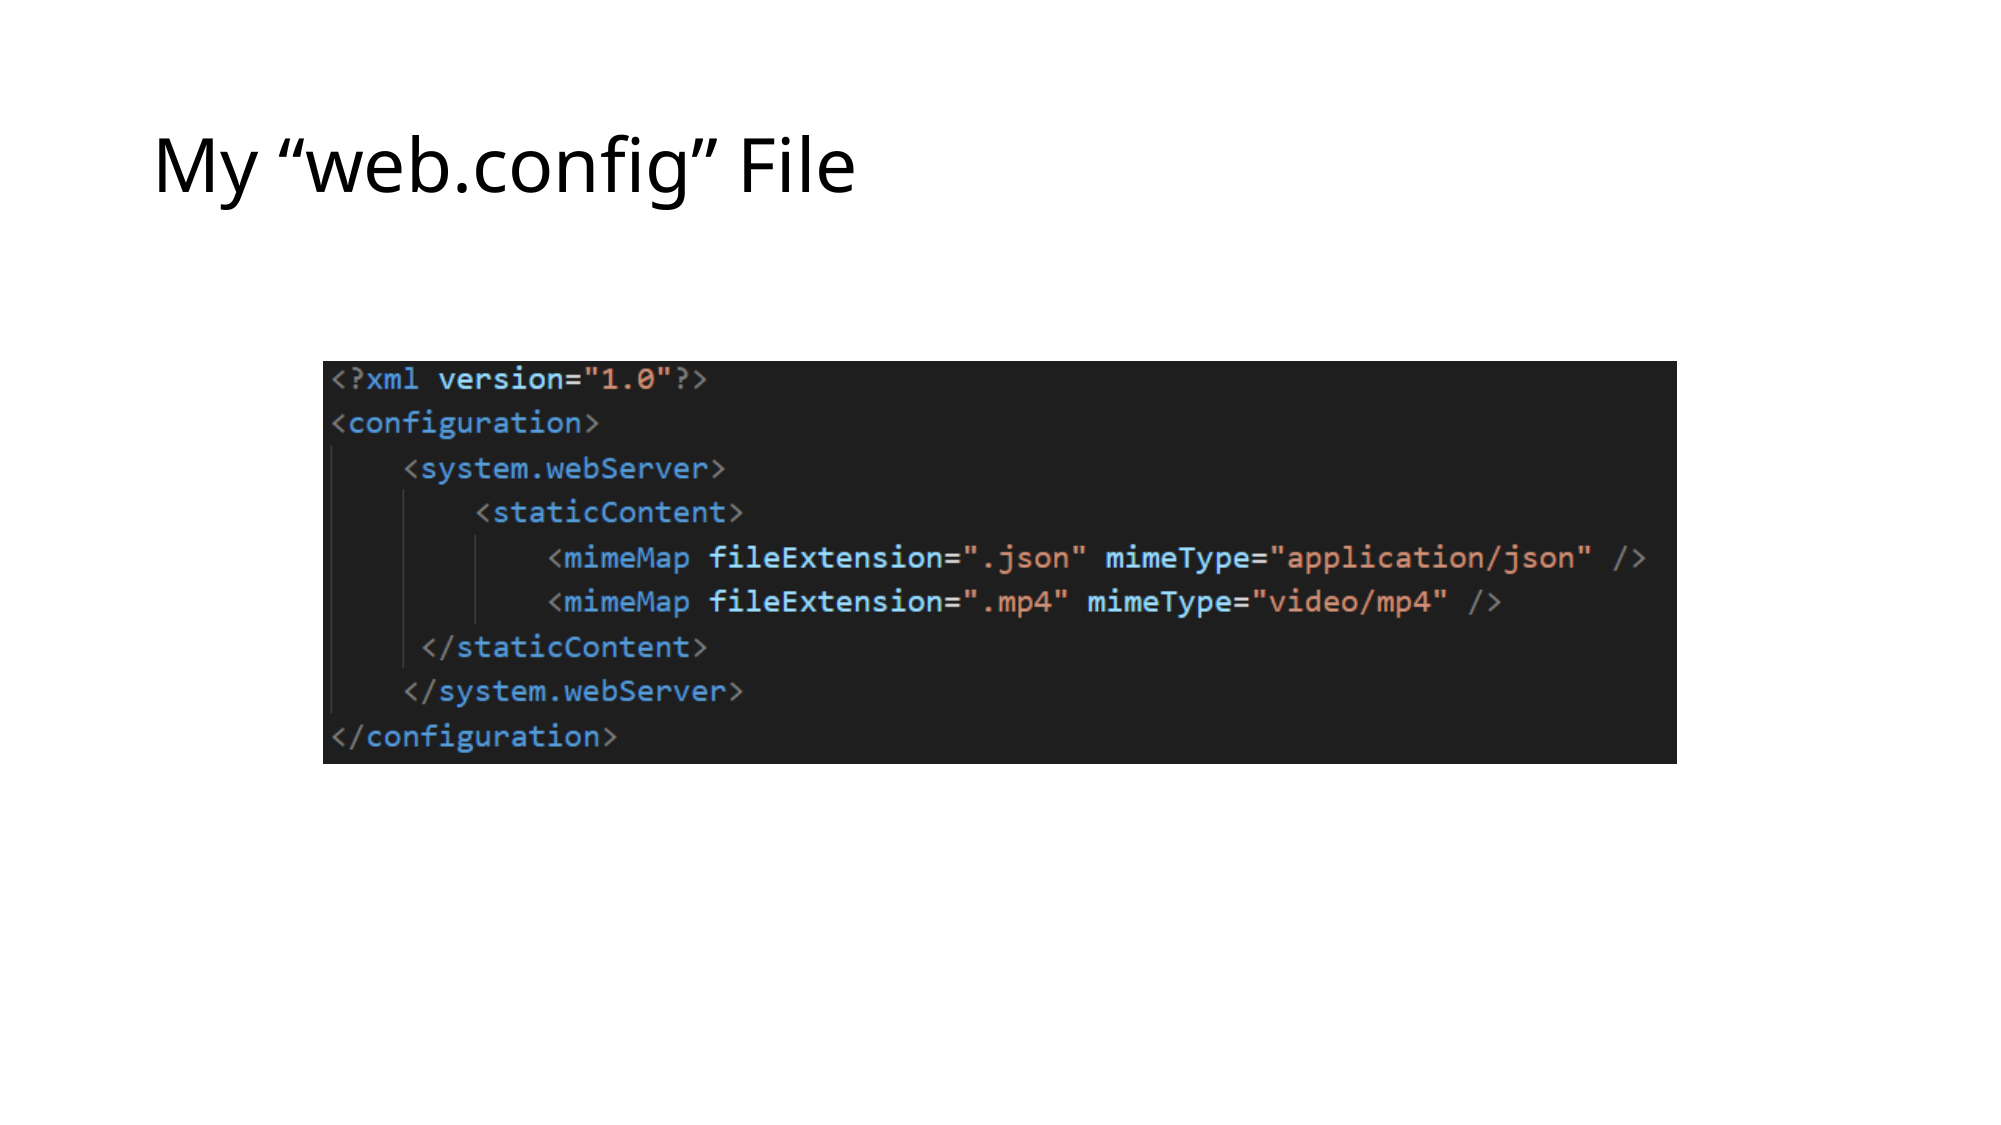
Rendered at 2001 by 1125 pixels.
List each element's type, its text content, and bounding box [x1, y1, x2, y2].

title My “web.config” File [137, 59, 1863, 278]
picture [323, 361, 1677, 764]
